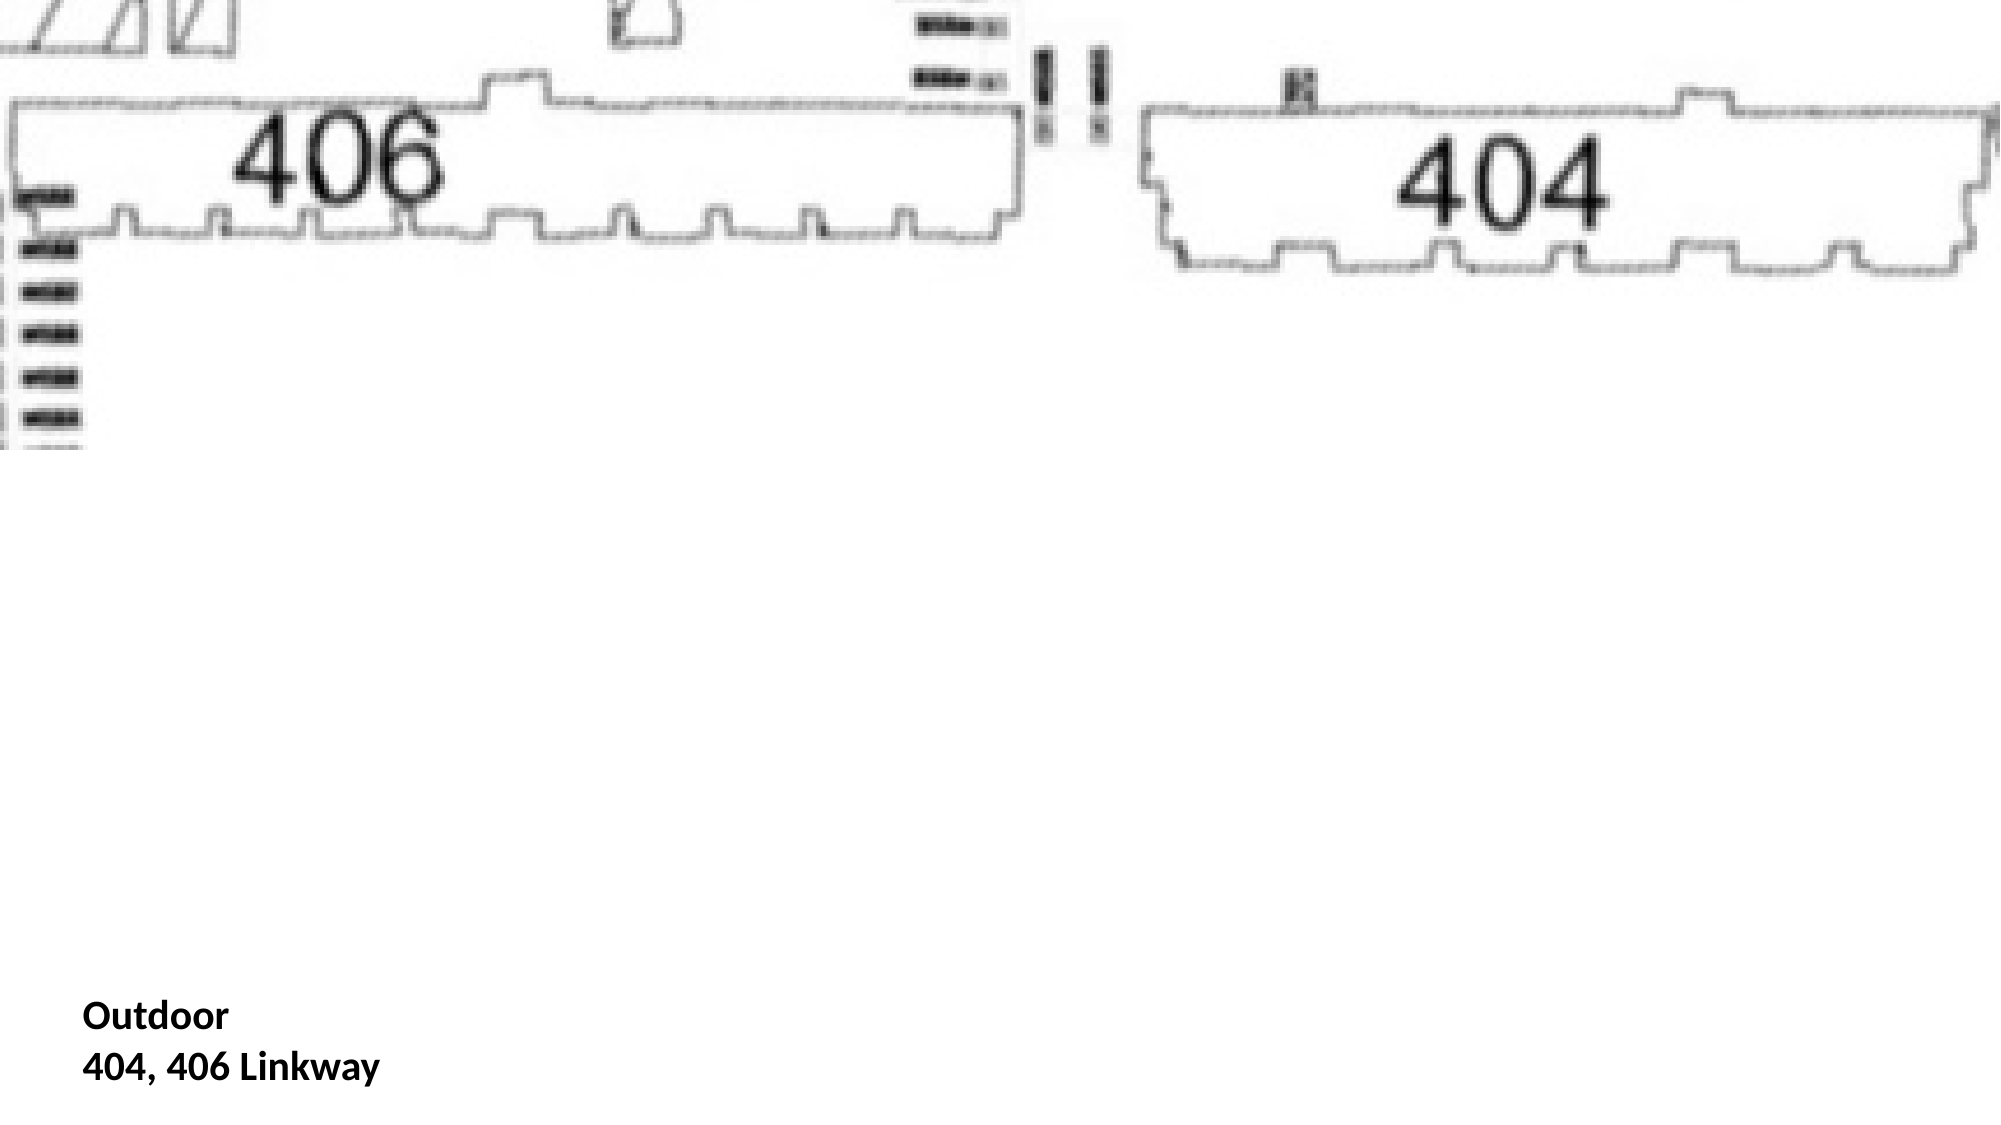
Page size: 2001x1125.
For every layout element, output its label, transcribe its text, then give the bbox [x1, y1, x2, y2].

text_box Outdoor 404, 406 Linkway [67, 981, 734, 1096]
picture [0, 0, 2000, 450]
